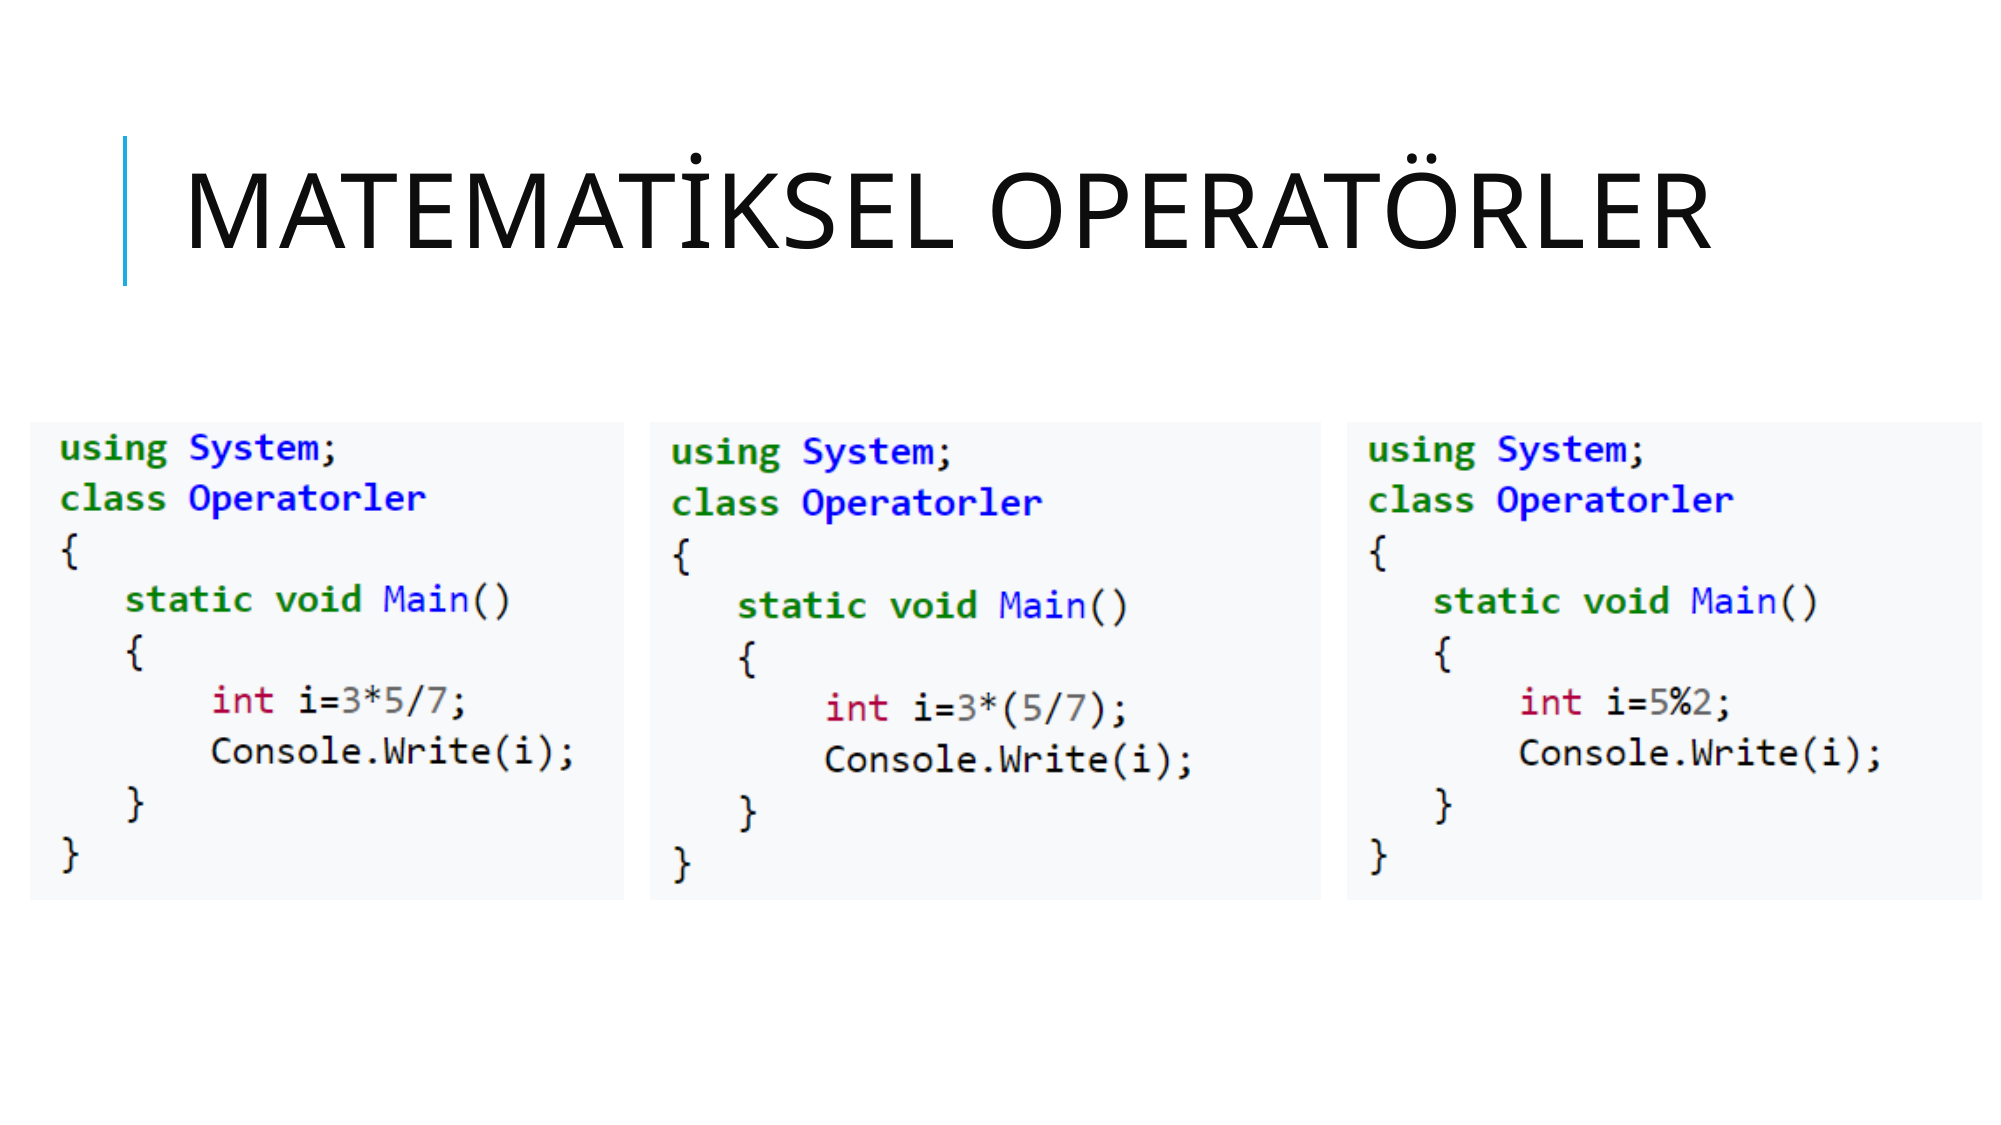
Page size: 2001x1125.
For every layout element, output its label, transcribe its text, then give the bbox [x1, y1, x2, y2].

title Matematiksel operatörler [168, 96, 1763, 342]
picture [1347, 422, 1982, 900]
picture [30, 422, 624, 900]
picture [650, 422, 1321, 900]
